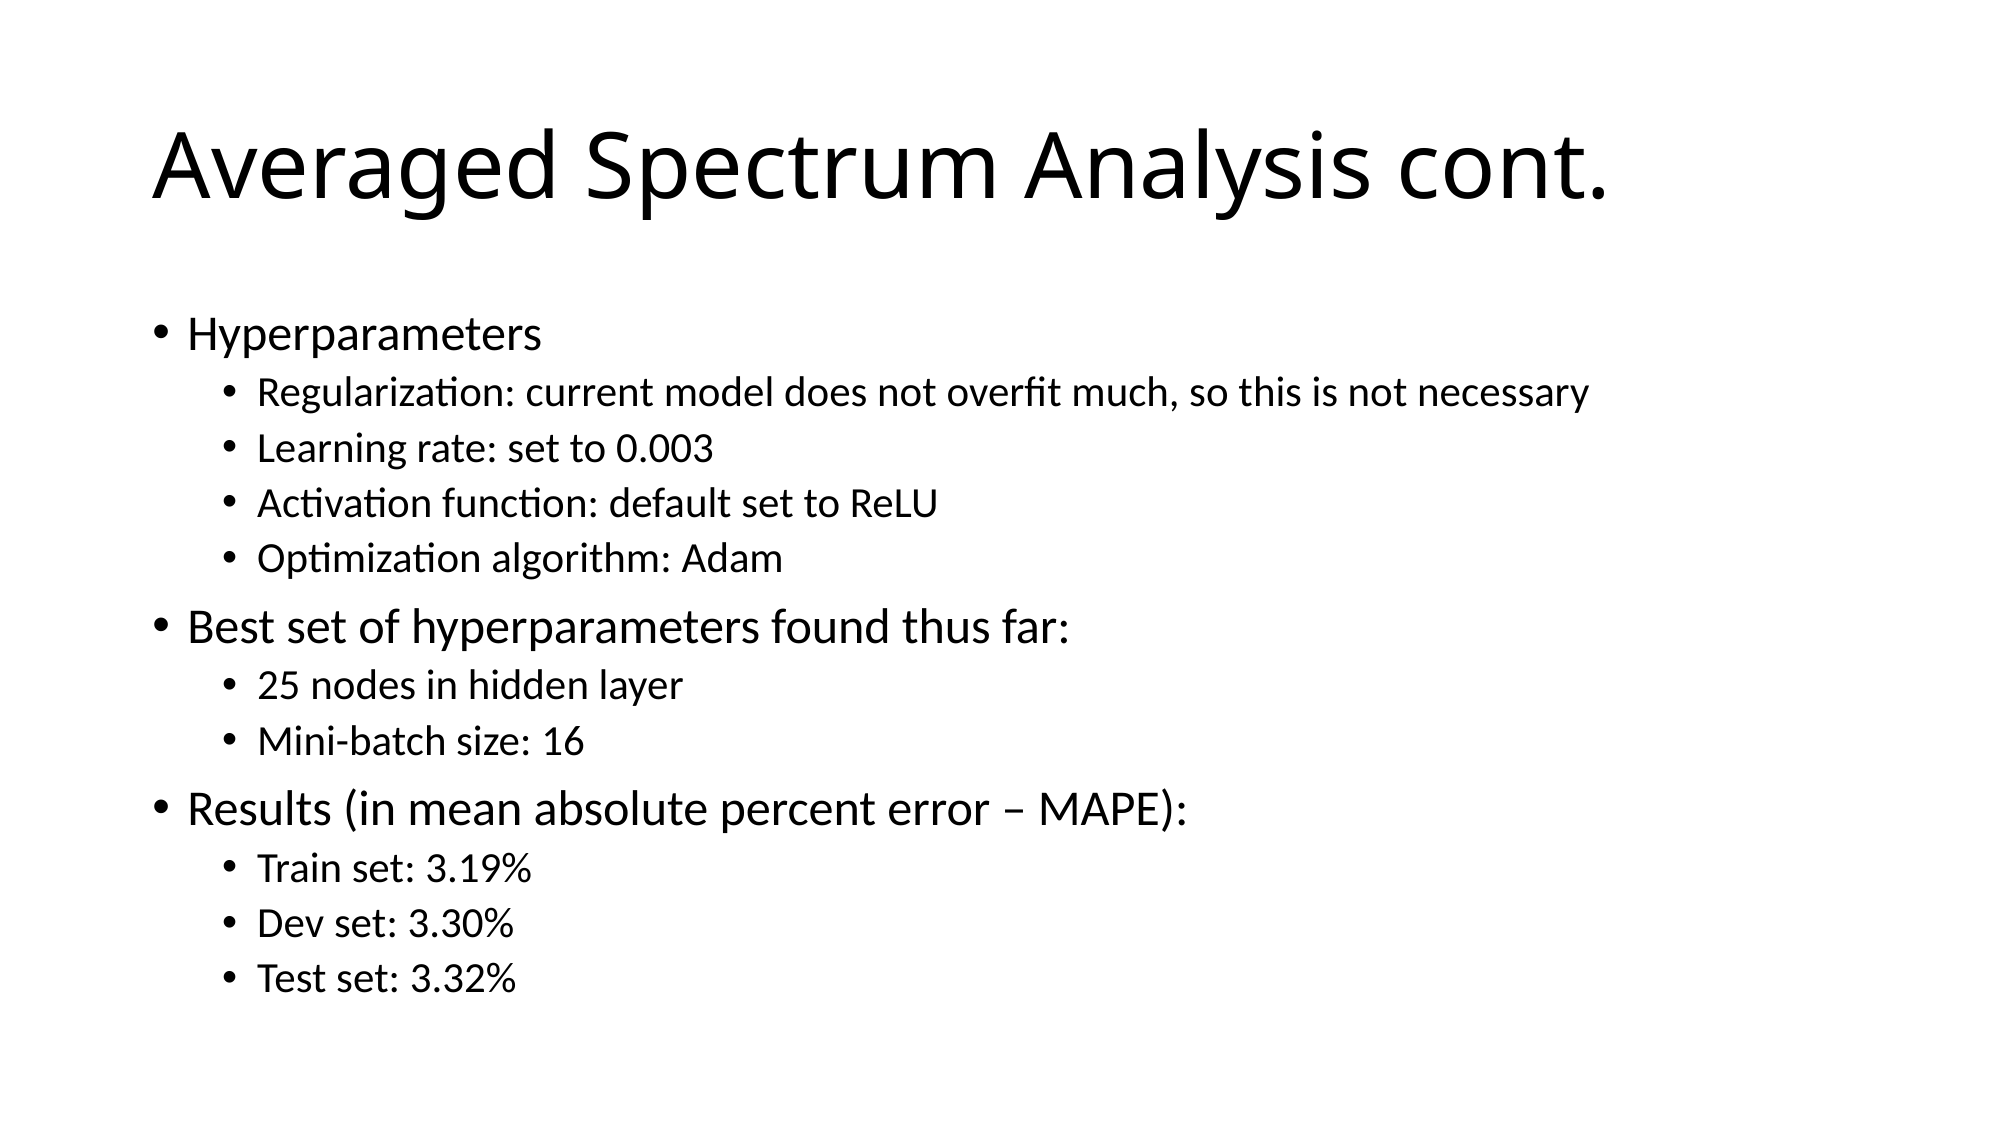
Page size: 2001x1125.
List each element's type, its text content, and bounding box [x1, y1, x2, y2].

list Hyperparameters Regularization: current model does not overfit much, so this is not necessary Learning rate: set to 0.003 Activation function: default set to ReLU Optimization algorithm: Adam Best set of hyperparameters found thus far: 25 nodes in hidden layer Mini-batch size: 16 Results (in mean absolute percent error – MAPE): Train set: 3.19% Dev set: 3.30% Test set: 3.32% [137, 299, 1863, 1014]
title Averaged Spectrum Analysis cont. [137, 59, 1863, 278]
